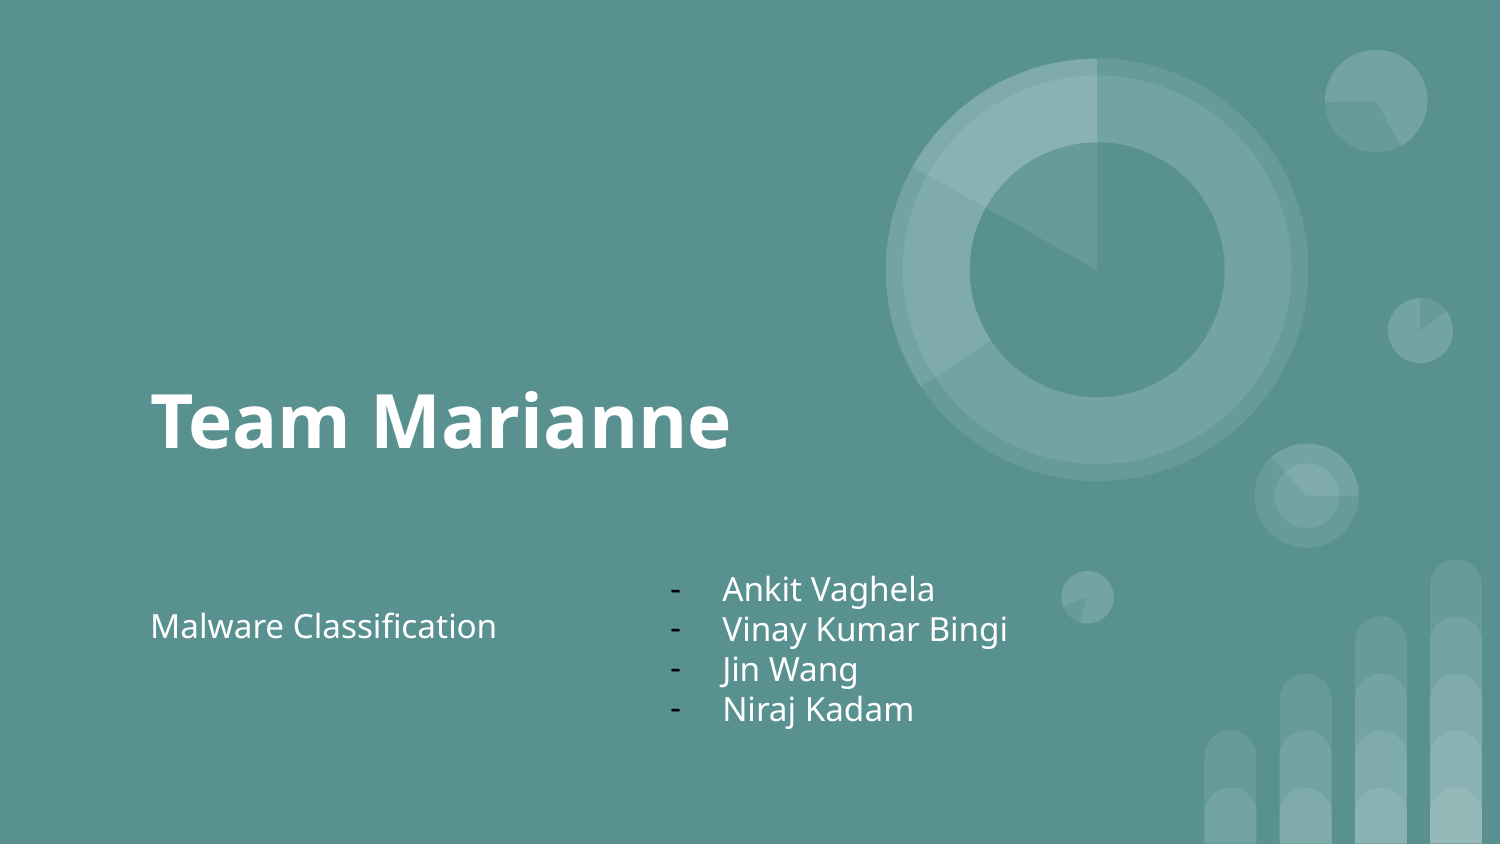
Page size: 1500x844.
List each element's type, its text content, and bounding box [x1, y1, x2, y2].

title Team Marianne [135, 264, 834, 572]
subtitle Malware Classification [135, 589, 632, 704]
text_box Ankit Vaghela Vinay Kumar Bingi Jin Wang Niraj Kadam [632, 553, 1227, 844]
